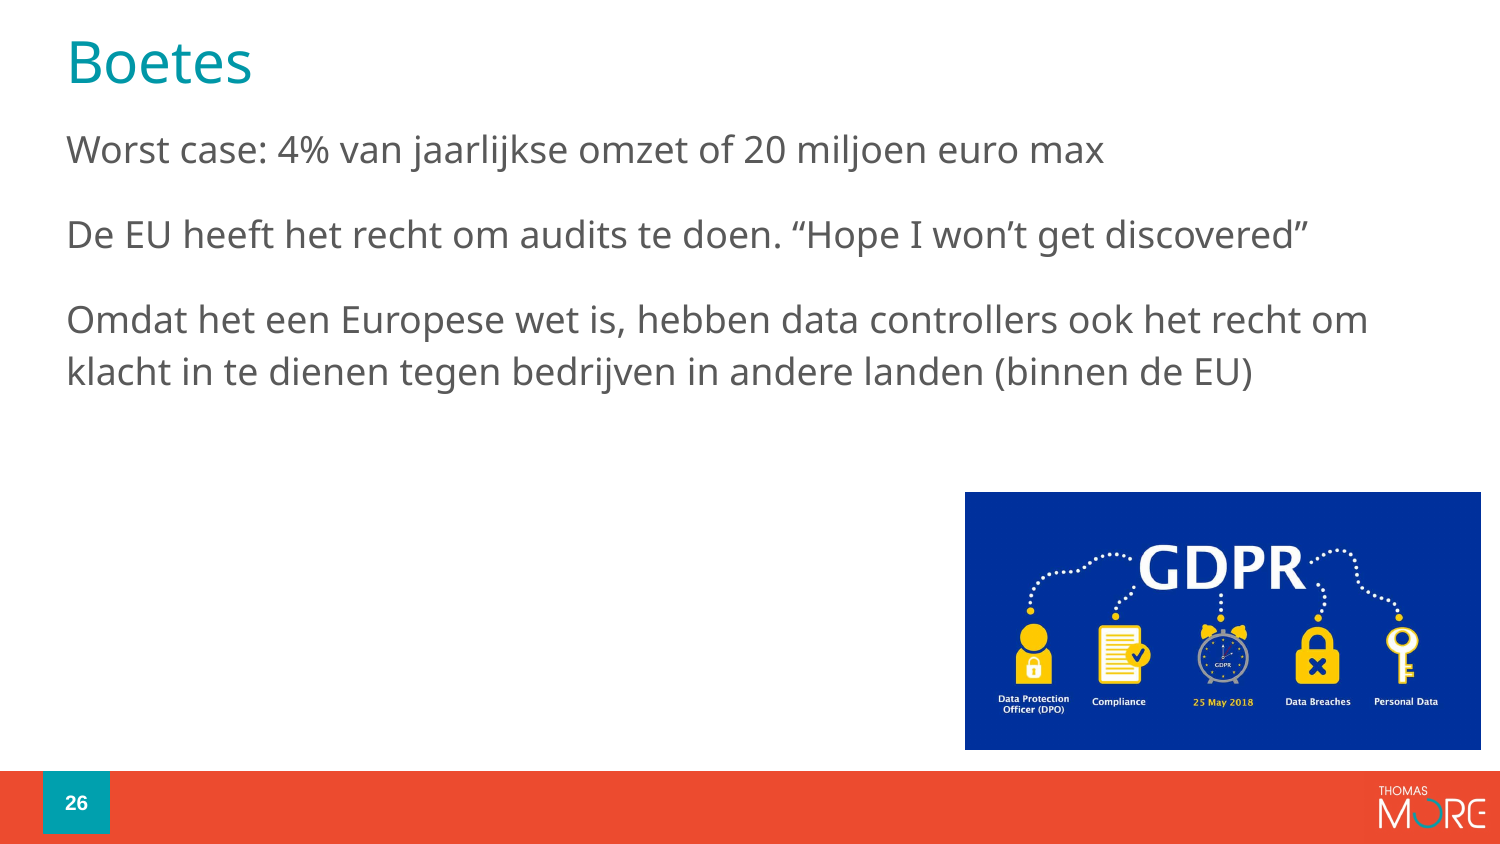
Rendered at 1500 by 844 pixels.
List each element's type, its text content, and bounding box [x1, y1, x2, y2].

slide_number 26 [43, 771, 110, 834]
list Worst case: 4% van jaarlijkse omzet of 20 miljoen euro max De EU heeft het recht om audits te doen. “Hope I won’t get discovered” Omdat het een Europese wet is, hebben data controllers ook het recht om klacht in te dienen tegen bedrijven in andere landen (binnen de EU) [51, 104, 1449, 750]
title Boetes [51, 10, 1449, 104]
picture [965, 491, 1500, 750]
picture [1364, 771, 1500, 843]
